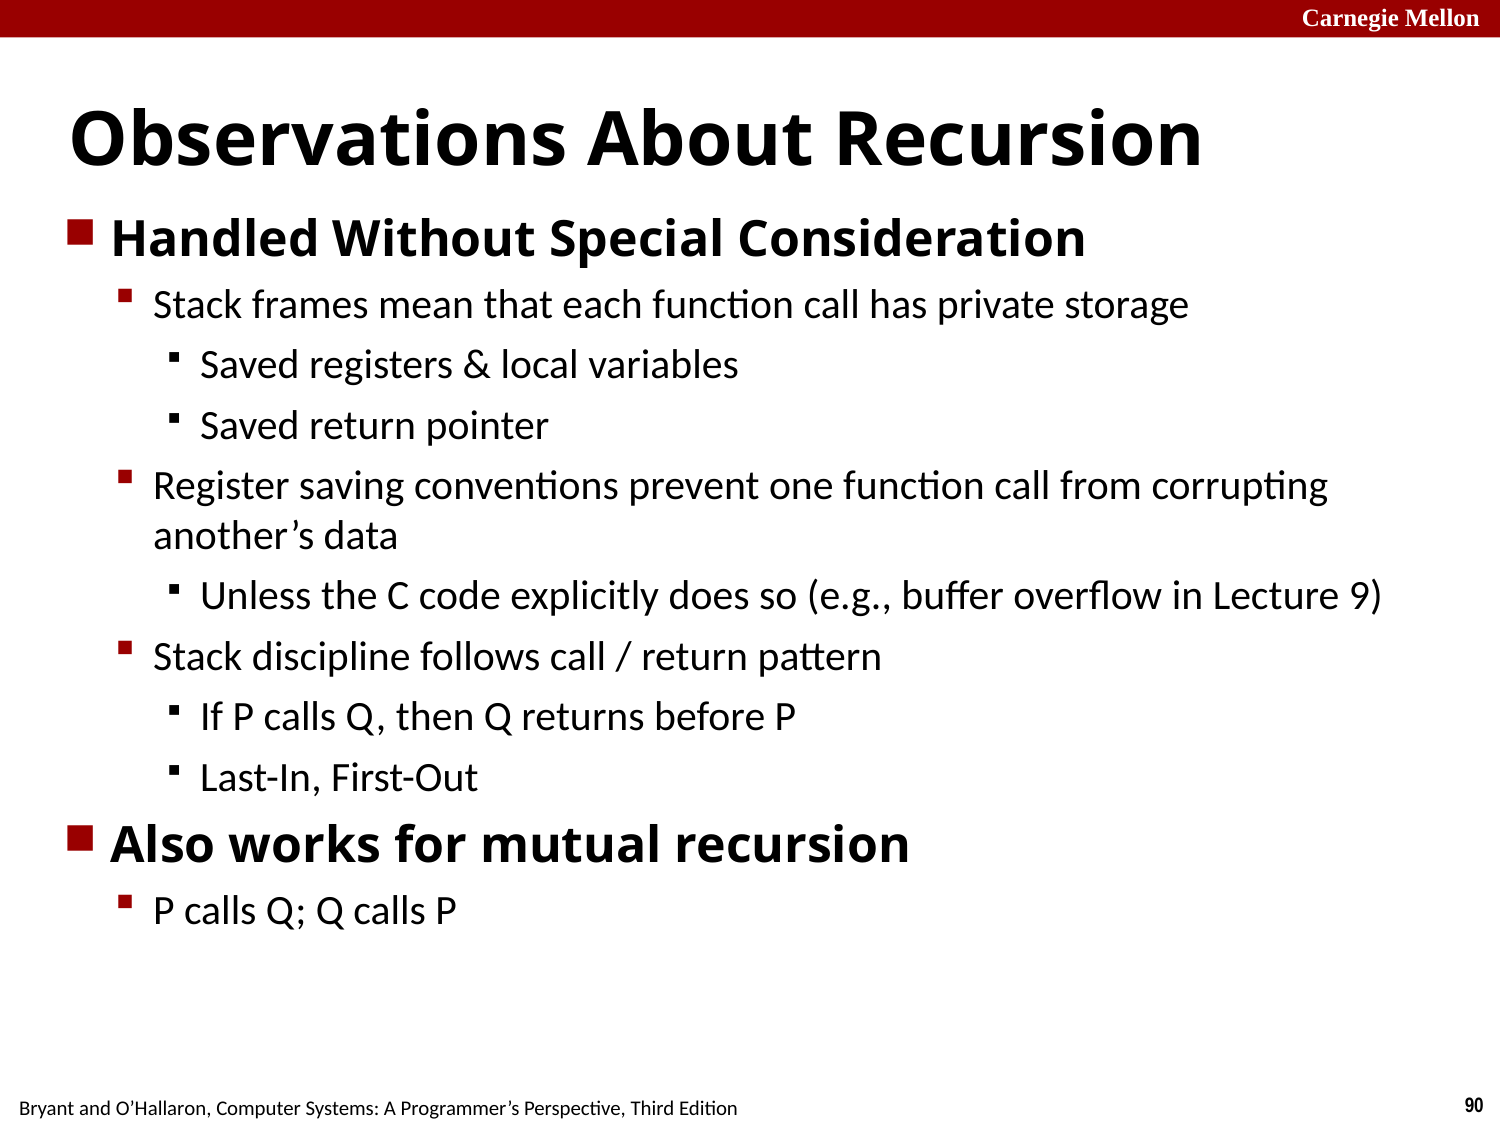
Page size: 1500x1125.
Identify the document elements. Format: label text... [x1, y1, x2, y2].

list Handled Without Special Consideration Stack frames mean that each function call has private storage Saved registers & local variables Saved return pointer Register saving conventions prevent one function call from corrupting another’s data Unless the C code explicitly does so (e.g., buffer overflow in Lecture 9) Stack discipline follows call / return pattern If P calls Q, then Q returns before P Last-In, First-Out Also works for mutual recursion P calls Q; Q calls P [62, 199, 1438, 1092]
title Observations About Recursion [62, 41, 1438, 199]
